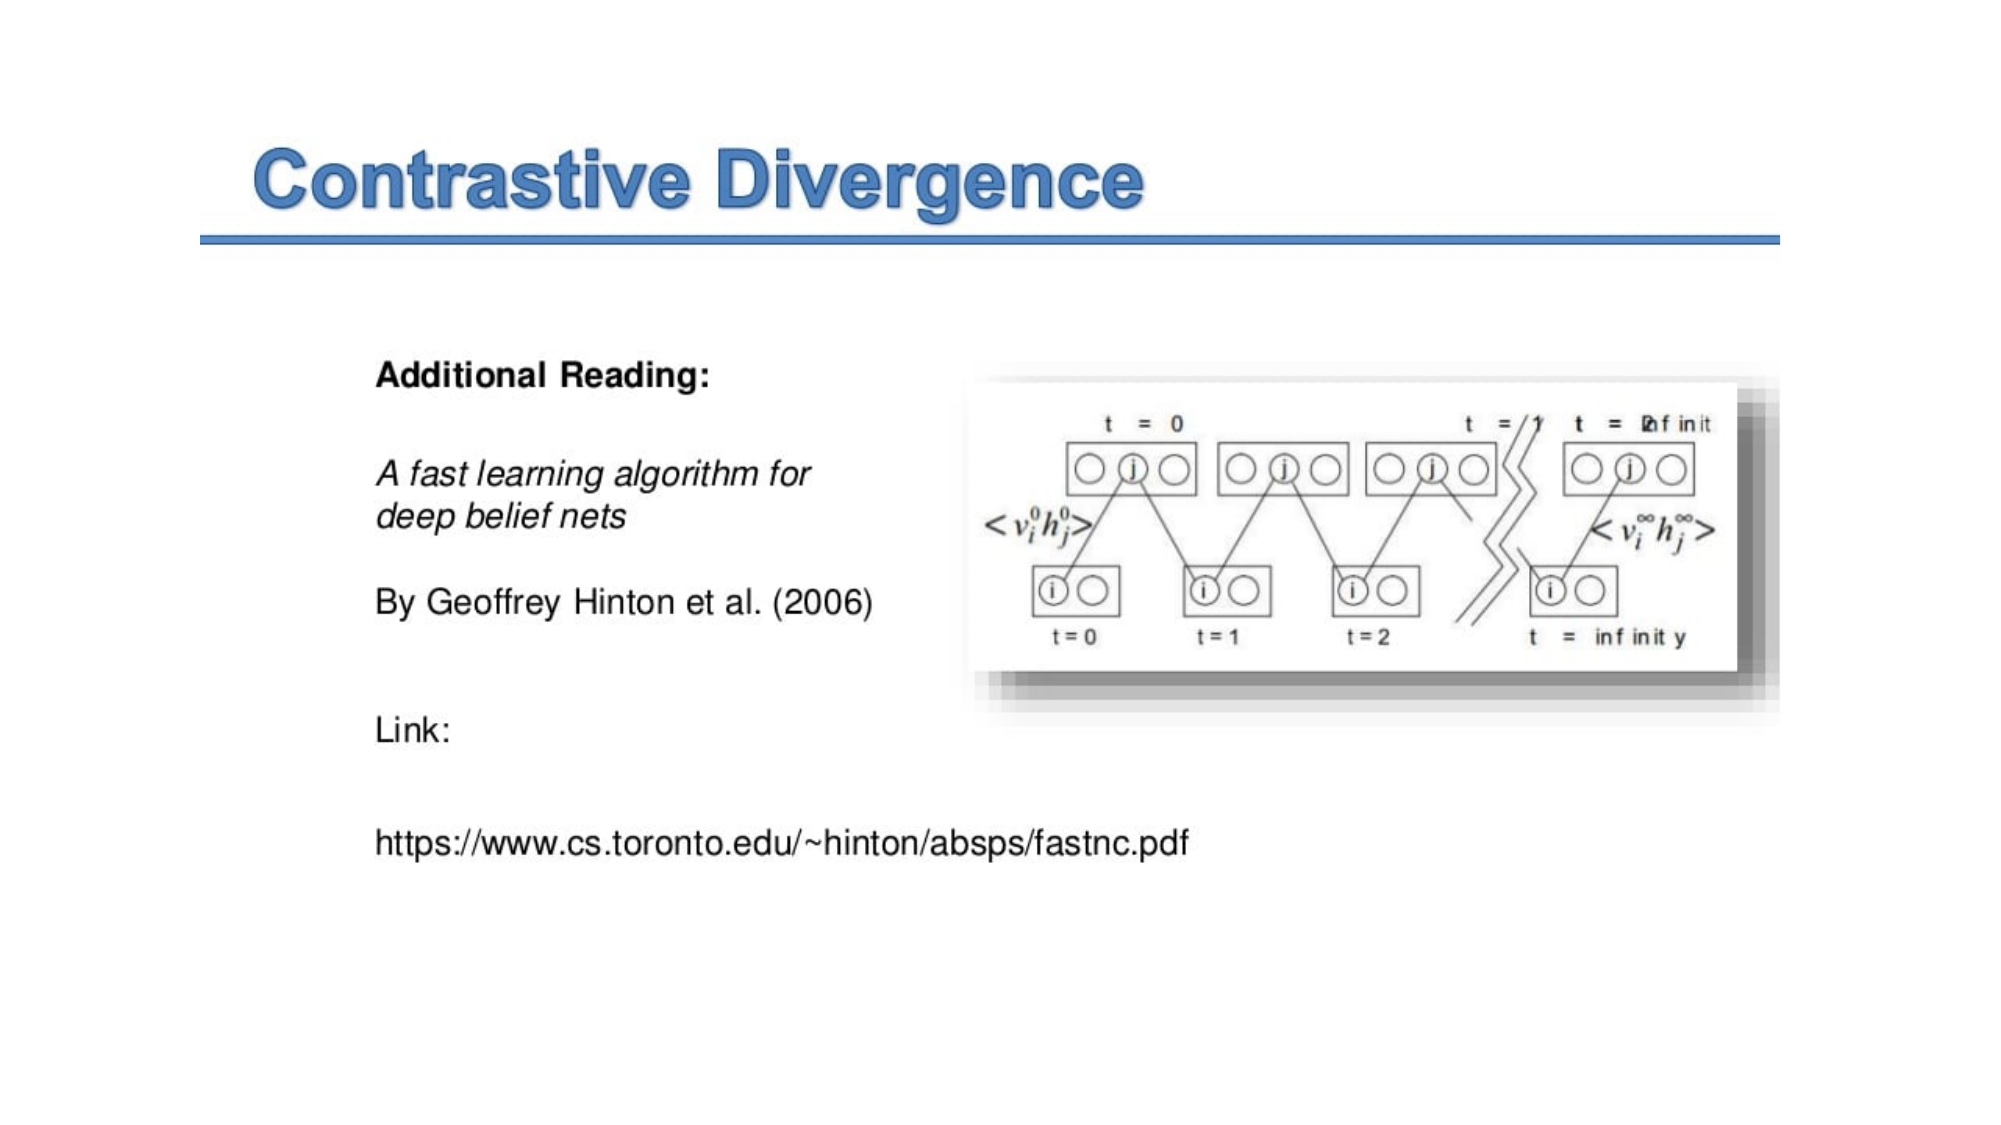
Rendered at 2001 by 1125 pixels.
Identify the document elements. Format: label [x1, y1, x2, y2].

picture [199, 112, 1781, 922]
